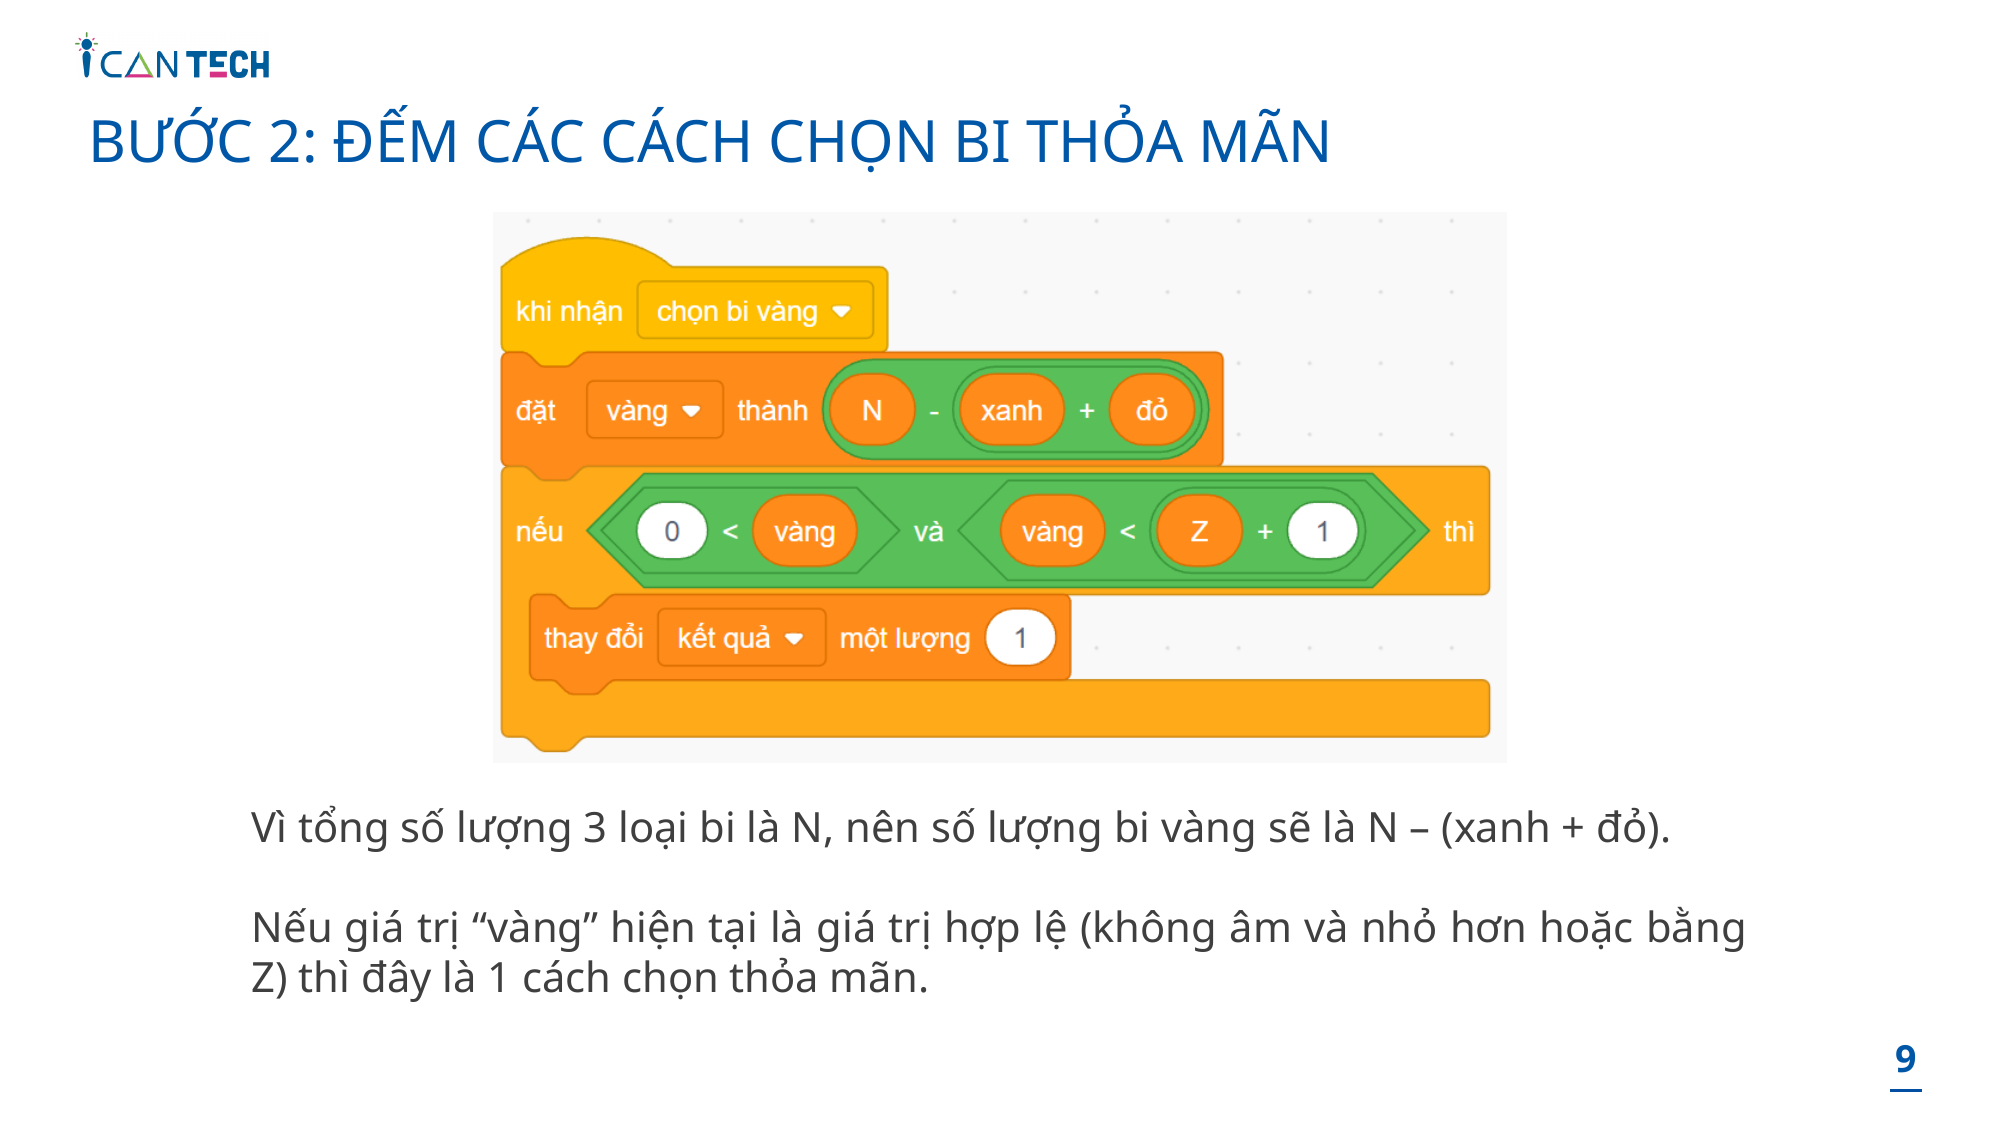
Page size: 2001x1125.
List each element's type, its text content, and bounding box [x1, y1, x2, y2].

slide_number 9 [1859, 1031, 1953, 1091]
text_box Vì tổng số lượng 3 loại bi là N, nên số lượng bi vàng sẽ là N – (xanh + đỏ). Nếu giá trị “vàng” hiện tại là giá trị hợp lệ (không âm và nhỏ hơn hoặc bằng Z) thì đây là 1 cách chọn thỏa mãn. [251, 840, 1749, 962]
title BƯỚC 2: ĐẾM CÁC CÁCH CHỌN BI THỎA MÃN [73, 97, 1846, 259]
picture [75, 32, 269, 78]
picture [492, 212, 1508, 763]
